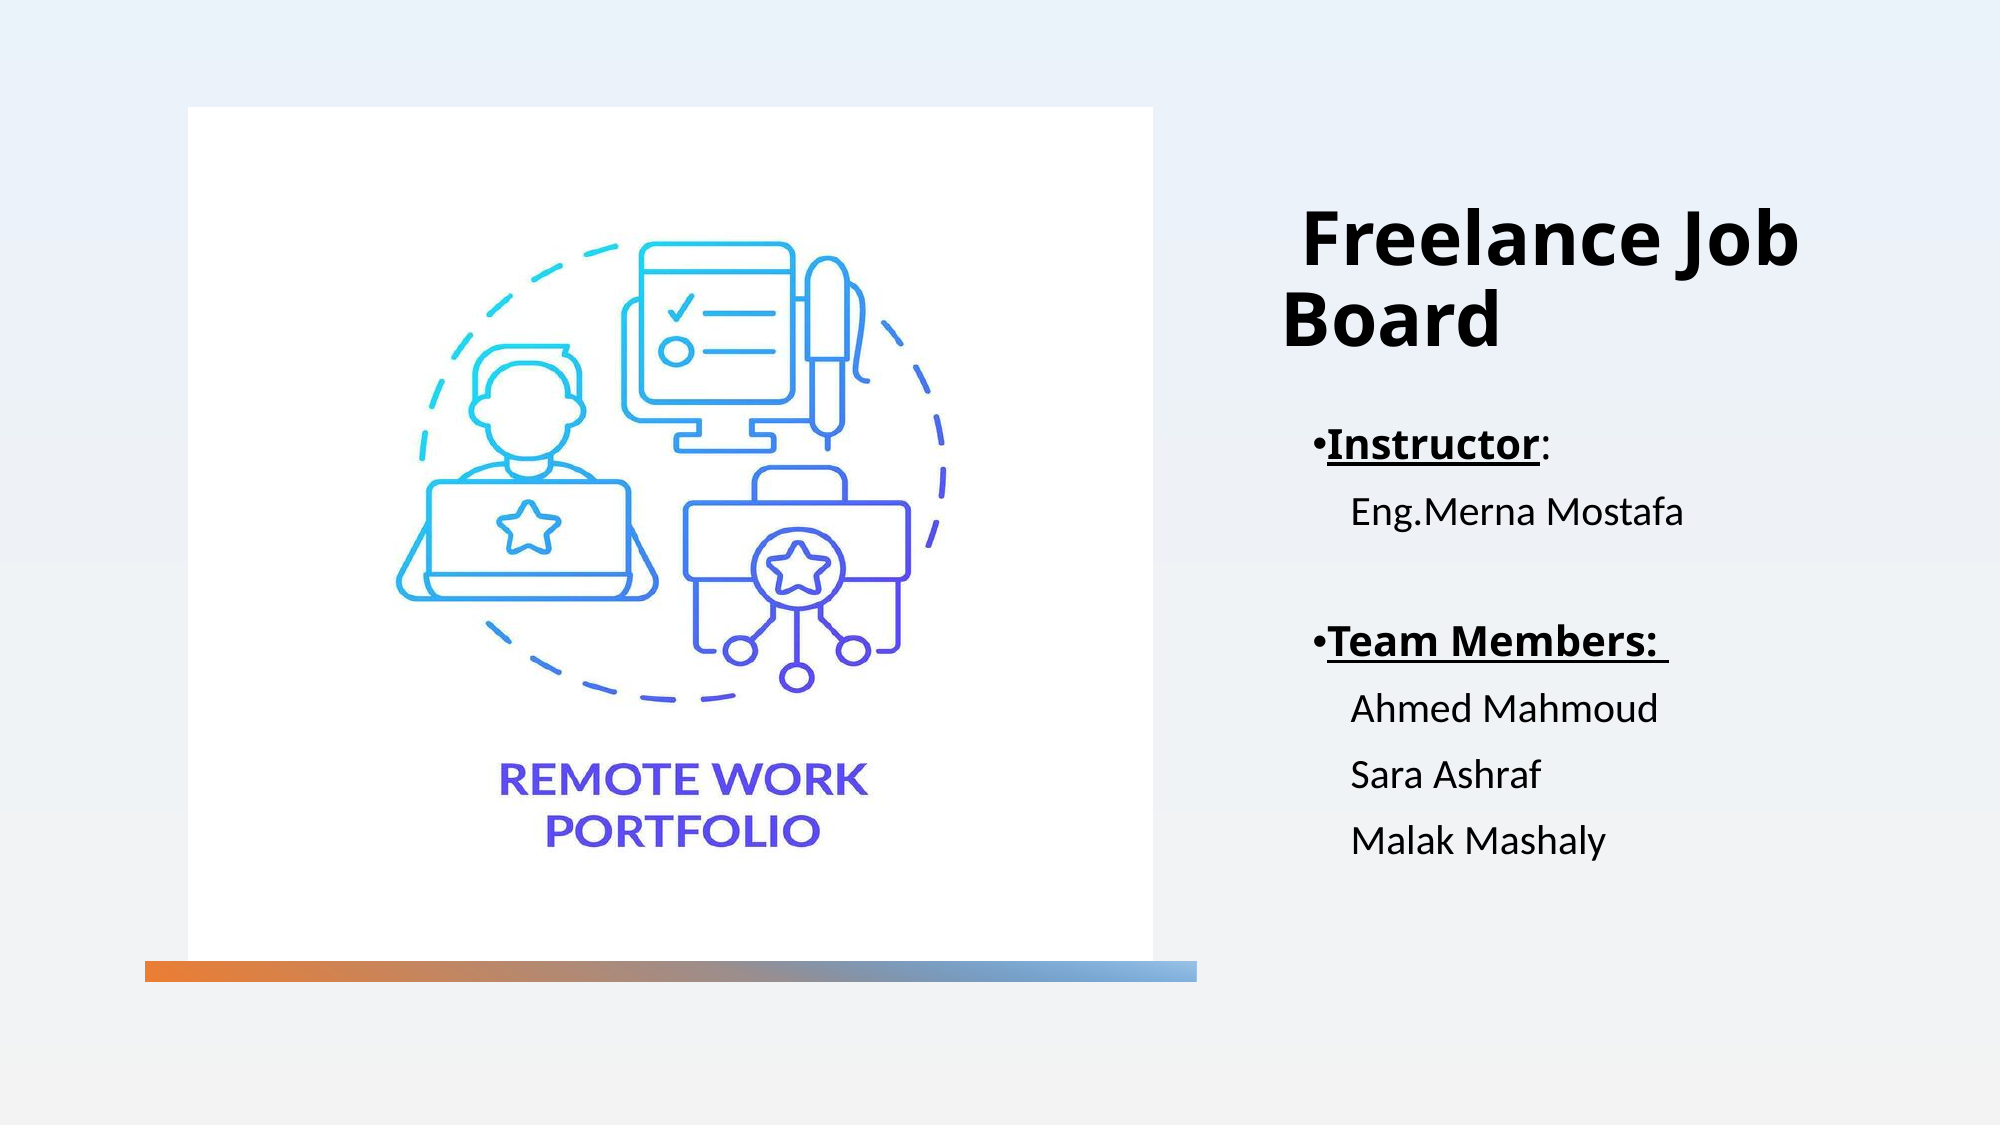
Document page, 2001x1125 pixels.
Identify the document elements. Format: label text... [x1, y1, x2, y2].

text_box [145, 961, 1197, 982]
subtitle Instructor: Eng.Merna Mostafa Team Members: Ahmed Mahmoud Sara Ashraf Malak Mashaly [1297, 415, 1857, 982]
picture [188, 107, 1153, 962]
title Freelance Job Board [1265, 181, 1857, 371]
